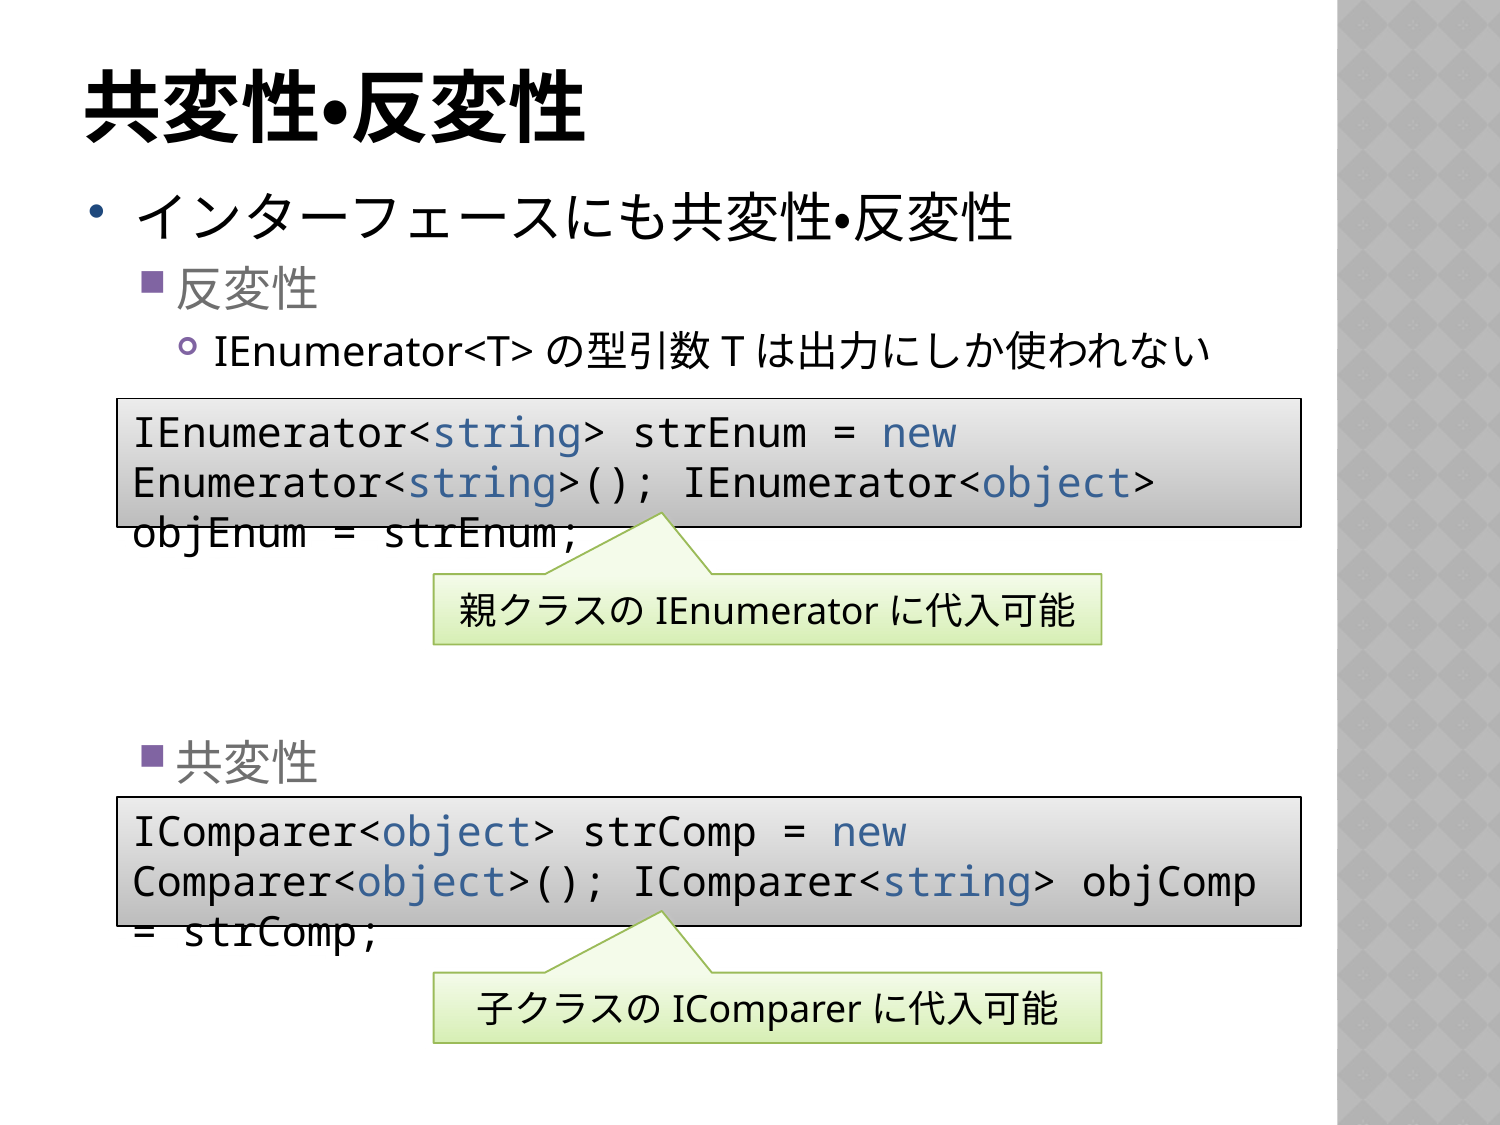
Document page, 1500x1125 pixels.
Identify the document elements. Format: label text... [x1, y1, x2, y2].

text_box IComparer<object> strComp = new Comparer<object>(); IComparer<string> objComp = strComp; [116, 796, 1302, 927]
text_box 子クラスのIComparerに代入可能 [432, 910, 1103, 1044]
text_box IEnumerator<string> strEnum = new Enumerator<string>(); IEnumerator<object> objEnum = strEnum; [116, 398, 1302, 528]
list インターフェースにも共変性・反変性 反変性 IEnumerator<T>の型引数Tは出力にしか使われない 共変性 IComparer<T>の型引数Tは入力にしか使われない [75, 175, 1263, 1059]
text_box 親クラスのIEnumeratorに代入可能 [432, 511, 1103, 646]
title 共変性・反変性 [75, 52, 1263, 153]
